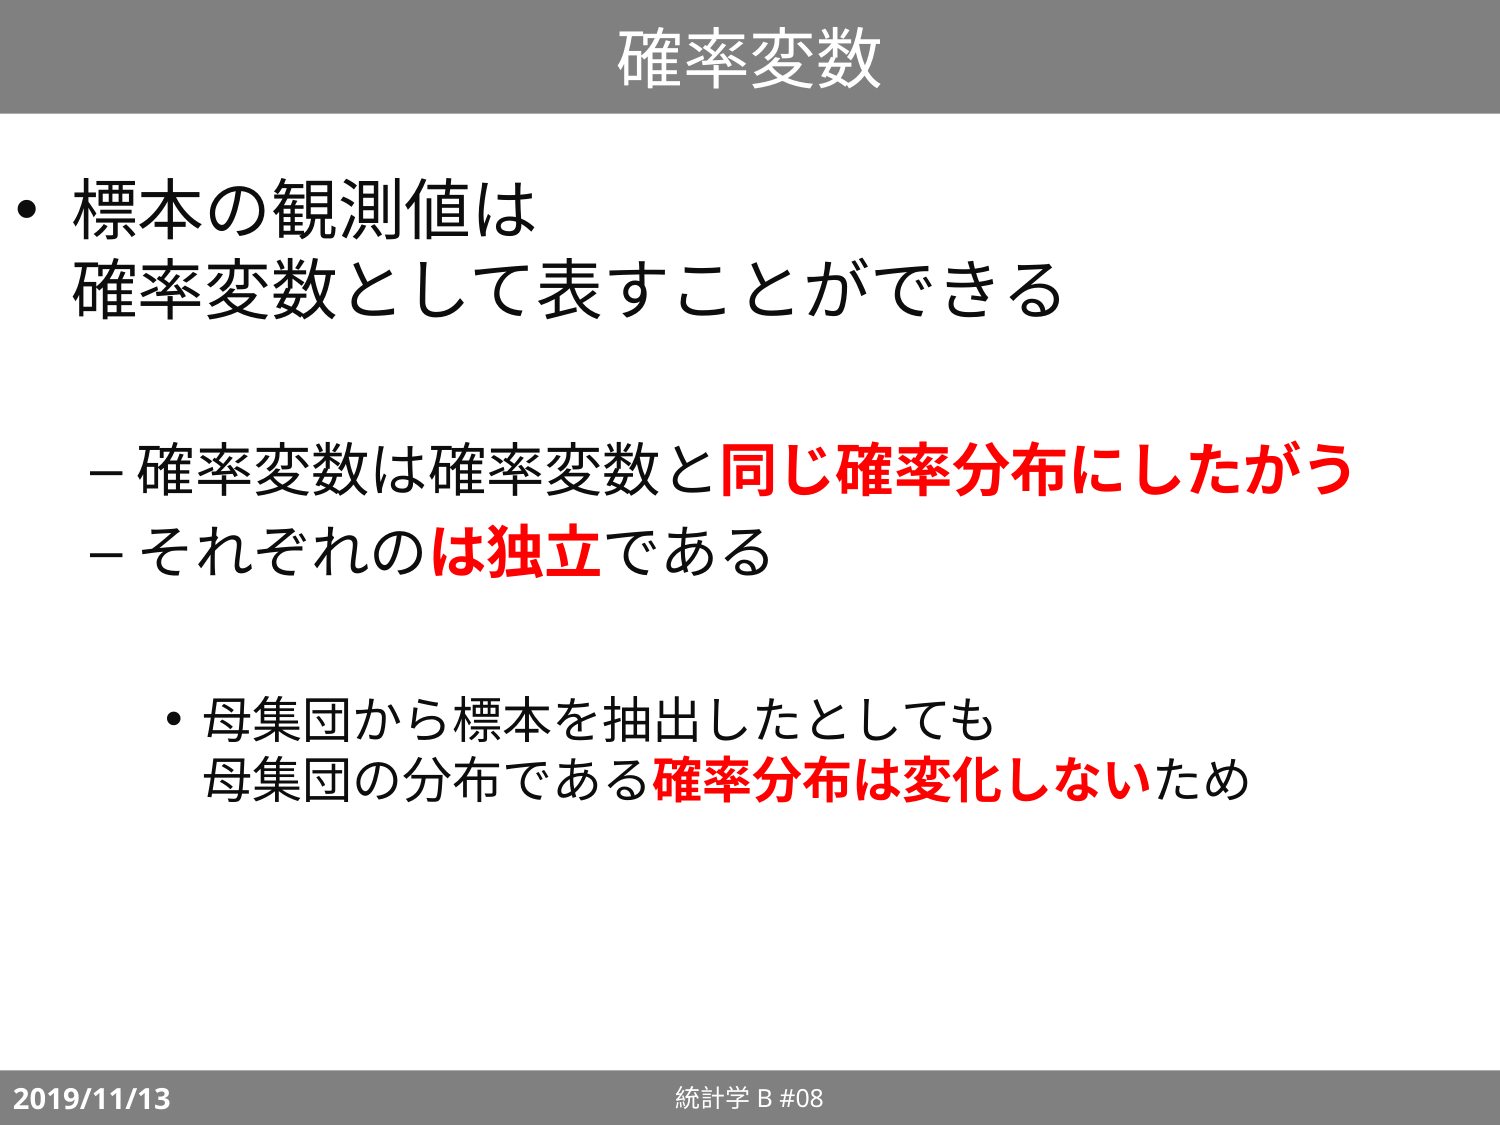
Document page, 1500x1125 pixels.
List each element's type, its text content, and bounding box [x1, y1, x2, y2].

footer 統計学B #08 [295, 1070, 1205, 1125]
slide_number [0, 1070, 266, 1125]
